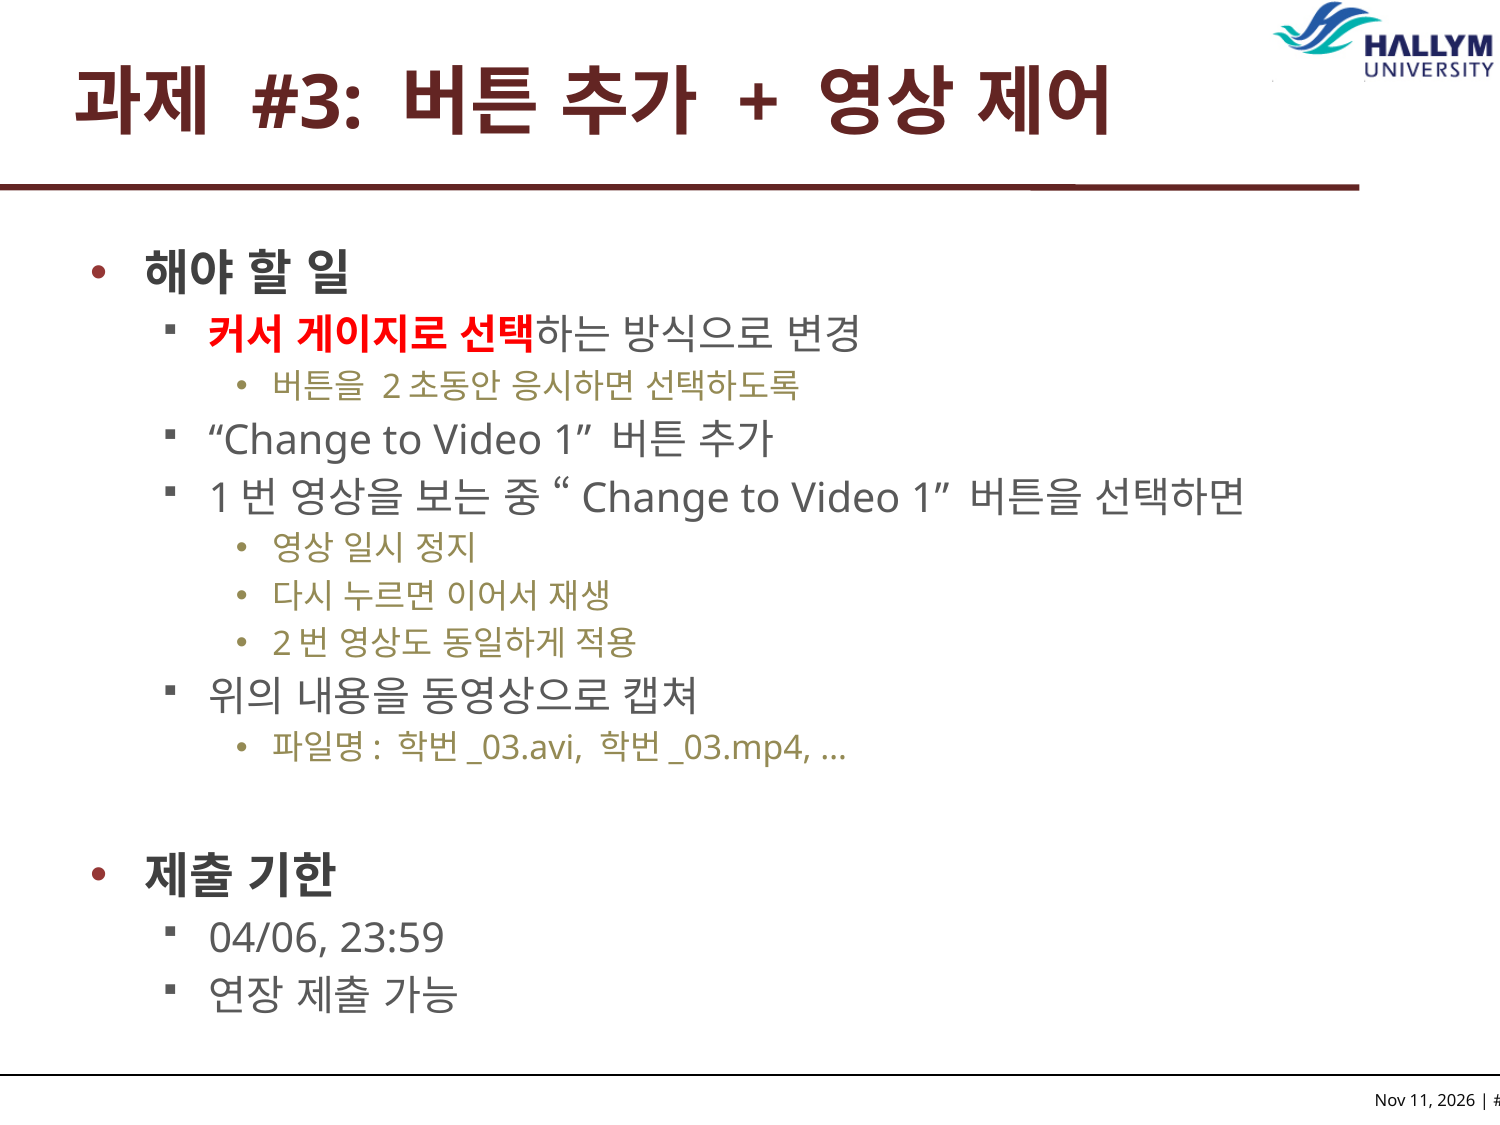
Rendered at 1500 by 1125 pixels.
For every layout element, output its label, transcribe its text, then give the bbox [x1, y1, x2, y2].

list 해야 할 일 커서 게이지로 선택하는 방식으로 변경 버튼을 2초동안 응시하면 선택하도록 “Change to Video 1” 버튼 추가 1번 영상을 보는 중 “Change to Video 1” 버튼을 선택하면 영상 일시 정지 다시 누르면 이어서 재생 2번 영상도 동일하게 적용 위의 내용을 동영상으로 캡쳐 파일명: 학번_03.avi, 학번_03.mp4, … 제출 기한 04/06, 23:59 연장 제출 가능 [75, 234, 1425, 1032]
title 과제 #3: 버튼 추가 + 영상 제어 [44, 33, 1395, 164]
picture [1269, 0, 1500, 82]
